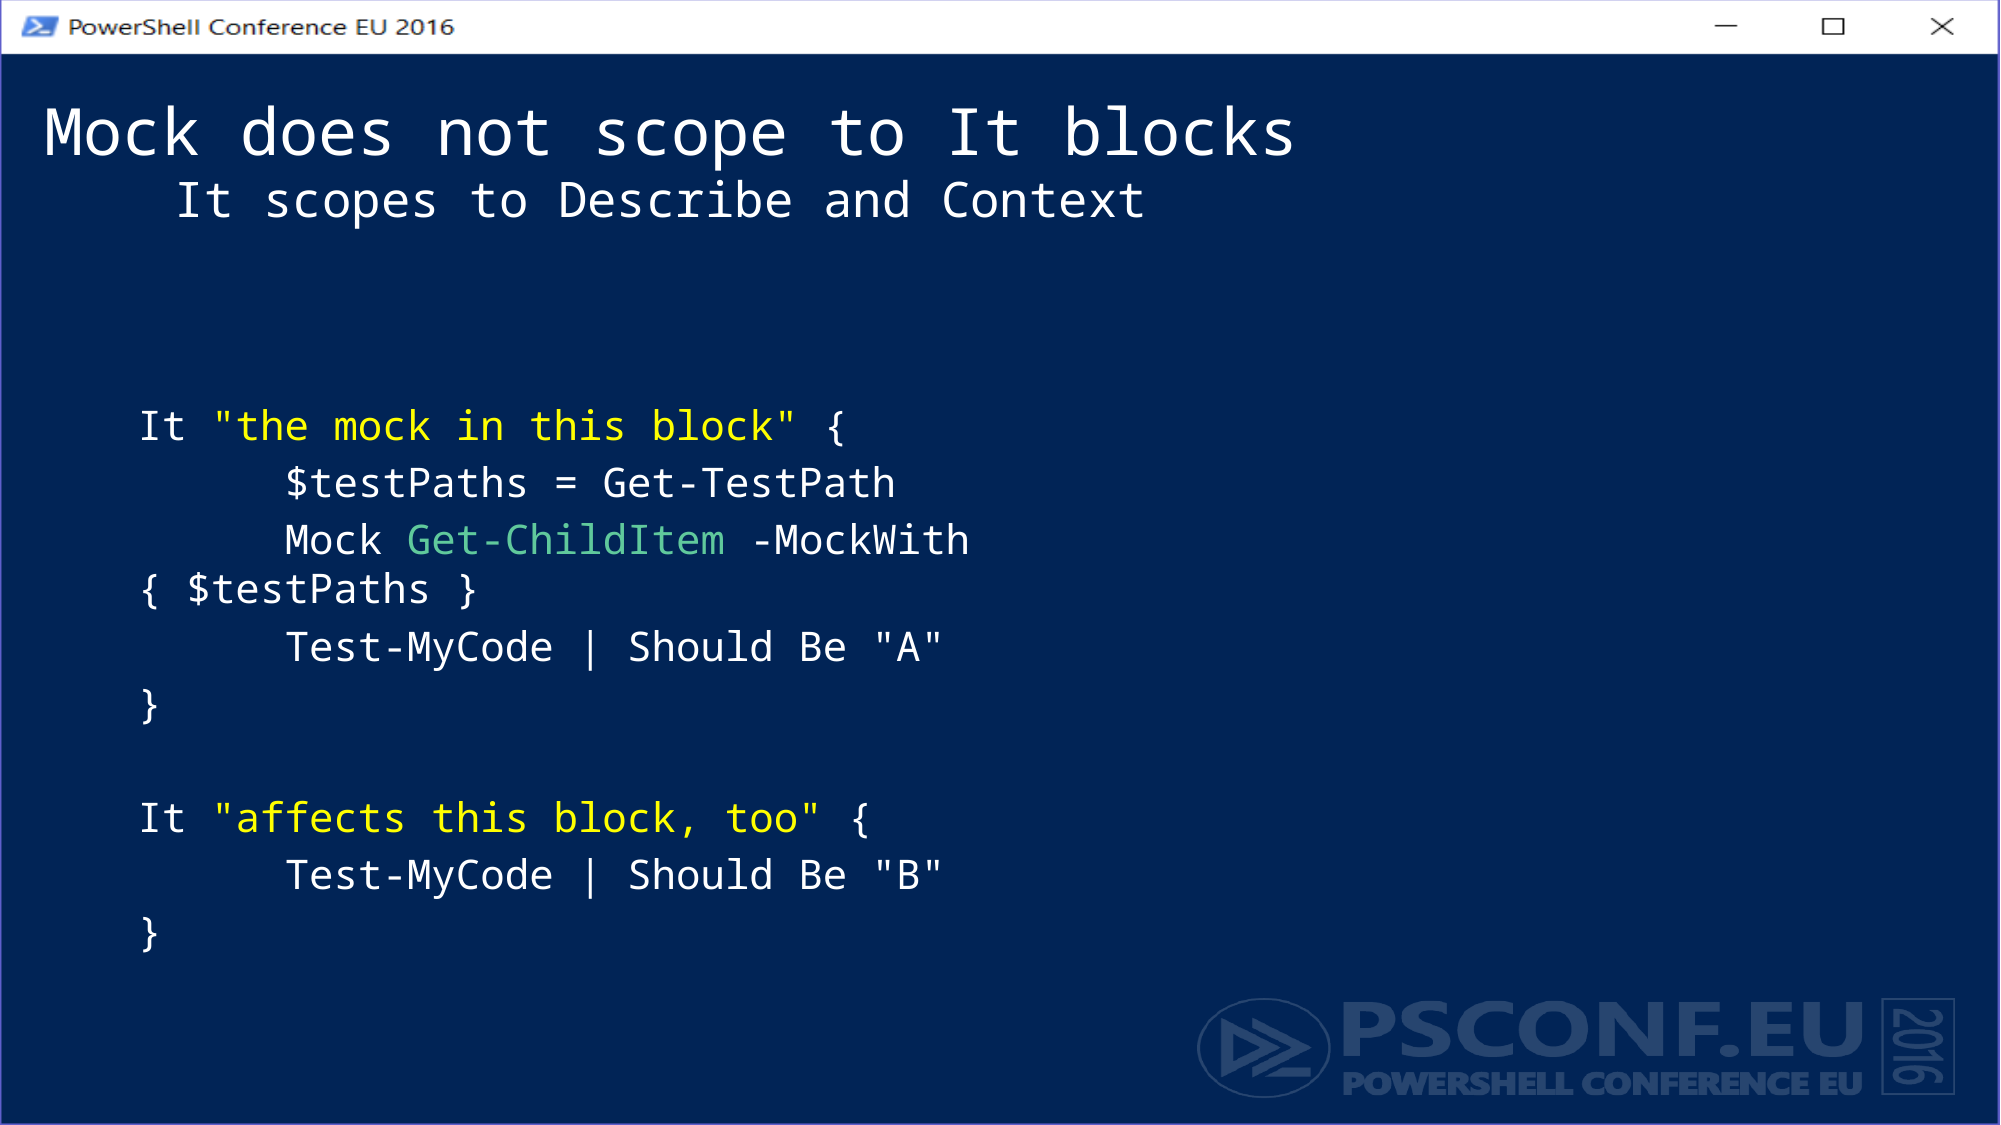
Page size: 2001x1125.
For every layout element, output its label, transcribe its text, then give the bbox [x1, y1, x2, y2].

list It "the mock in this block" { $testPaths = Get-TestPath Mock Get-ChildItem -MockWith { $testPaths } Test-MyCode | Should Be "A" } It "affects this block, too" { Test-MyCode | Should Be "B" } [122, 392, 1347, 966]
title Mock does not scope to It blocks It scopes to Describe and Context [29, 83, 1440, 300]
picture [0, 0, 2000, 1125]
